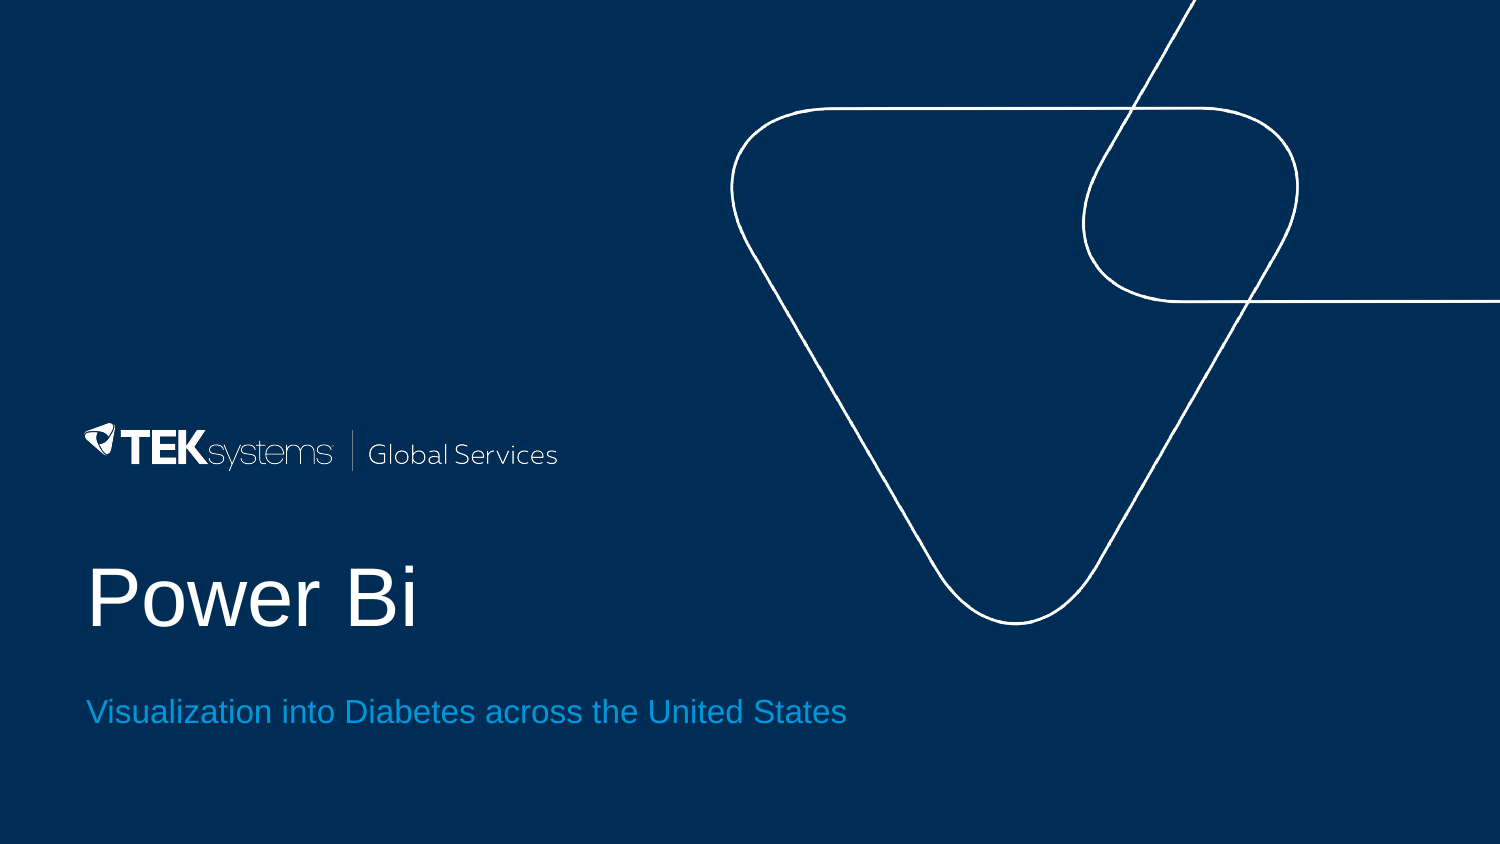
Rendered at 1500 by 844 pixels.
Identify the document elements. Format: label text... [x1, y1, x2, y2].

subtitle Visualization into Diabetes across the United States [86, 683, 907, 739]
title Power Bi [86, 500, 1002, 698]
picture [84, 0, 1500, 684]
